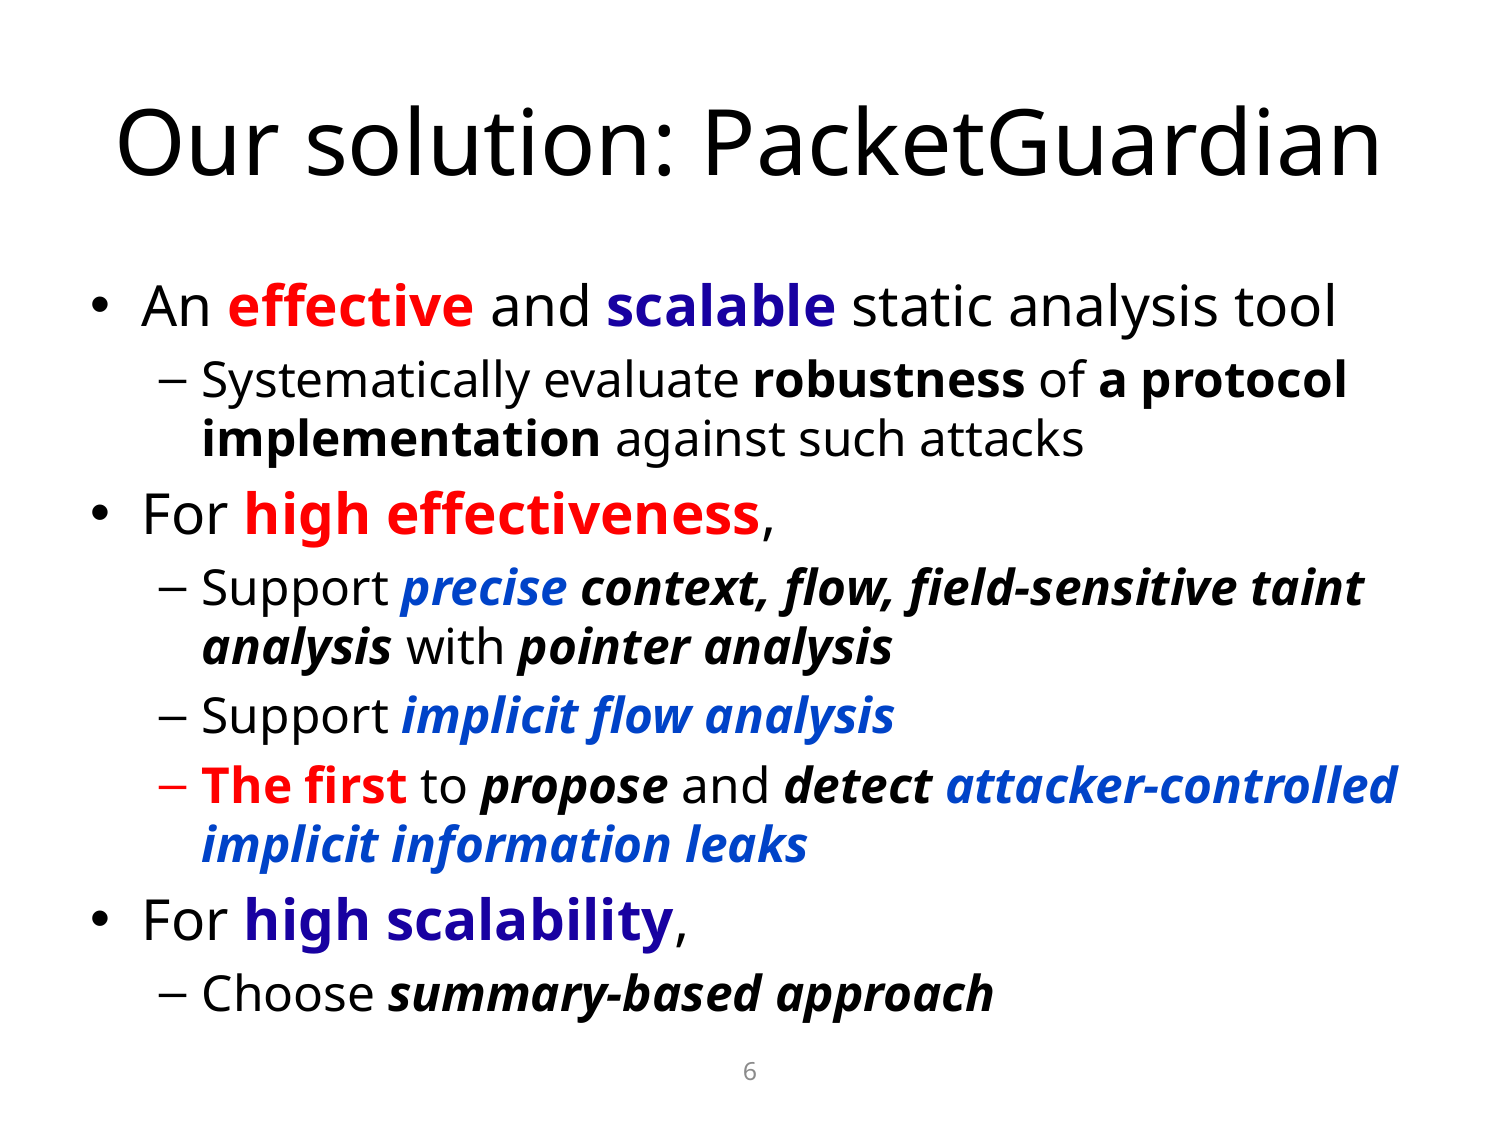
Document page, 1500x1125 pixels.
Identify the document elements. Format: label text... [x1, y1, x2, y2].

slide_number 6 [75, 1042, 1425, 1103]
list An effective and scalable static analysis tool Systematically evaluate robustness of a protocol implementation against such attacks For high effectiveness, Support precise context, flow, field-sensitive taint analysis with pointer analysis Support implicit flow analysis The first to propose and detect attacker-controlled implicit information leaks For high scalability, Choose summary-based approach [75, 262, 1425, 1042]
title Our solution: PacketGuardian [75, 45, 1425, 233]
